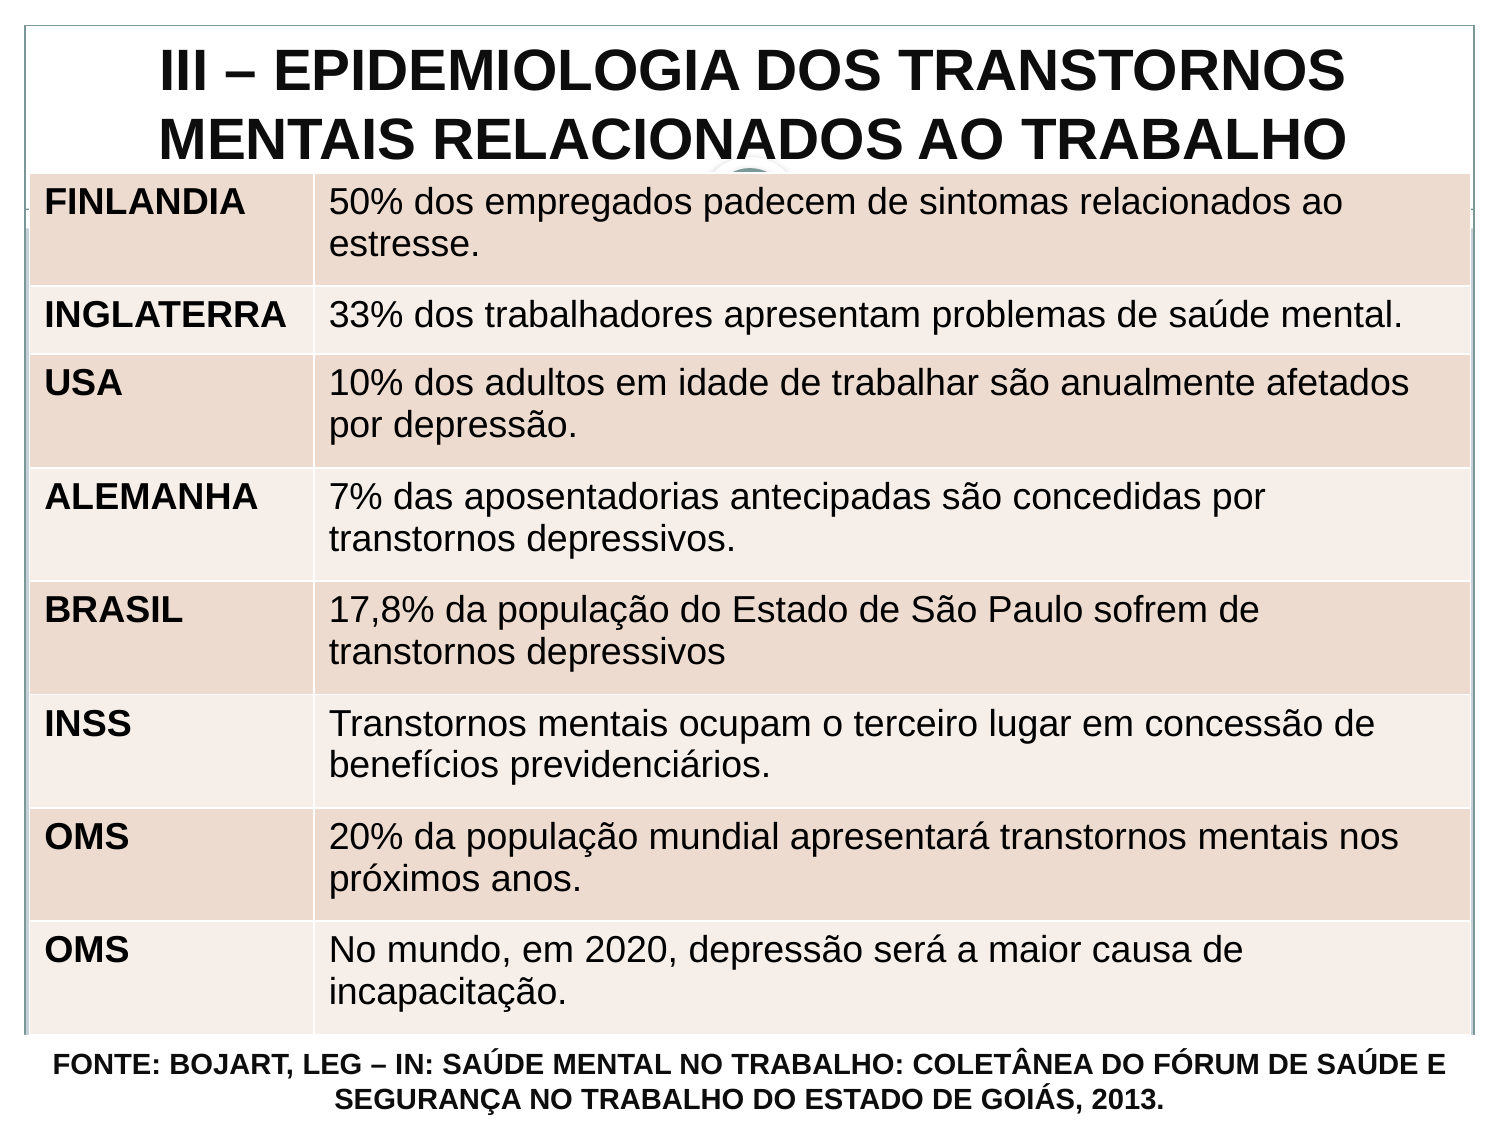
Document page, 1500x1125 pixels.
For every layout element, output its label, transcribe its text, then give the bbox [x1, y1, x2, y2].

table_cell USA [30, 355, 313, 467]
table_cell INGLATERRA [30, 287, 313, 353]
text_box FONTE: BOJART, LEG – IN: SAÚDE MENTAL NO TRABALHO: COLETÂNEA DO FÓRUM DE SAÚDE E SEGURANÇA NO TRABALHO DO ESTADO DE GOIÁS, 2013. [0, 1033, 1500, 1125]
table_cell OMS [30, 809, 313, 920]
table_cell 33% dos trabalhadores apresentam problemas de saúde mental. [315, 287, 1470, 353]
table_cell OMS [30, 922, 313, 1034]
table_cell 7% das aposentadorias antecipadas são concedidas por transtornos depressivos. [315, 469, 1470, 580]
table_cell 17,8% da população do Estado de São Paulo sofrem de transtornos depressivos [315, 582, 1470, 694]
table_cell 20% da população mundial apresentará transtornos mentais nos próximos anos. [315, 809, 1470, 920]
table_cell BRASIL [30, 582, 313, 694]
table_cell 10% dos adultos em idade de trabalhar são anualmente afetados por depressão. [315, 355, 1470, 467]
table_cell INSS [30, 695, 313, 807]
title III – EPIDEMIOLOGIA DOS TRANSTORNOS MENTAIS RELACIONADOS AO TRABALHO [53, 30, 1454, 172]
table_cell Transtornos mentais ocupam o terceiro lugar em concessão de benefícios previdenciários. [315, 695, 1470, 807]
table_header 50% dos empregados padecem de sintomas relacionados ao estresse. [315, 174, 1470, 285]
table_header FINLANDIA [30, 174, 313, 285]
table_cell No mundo, em 2020, depressão será a maior causa de incapacitação. [315, 922, 1470, 1034]
table_cell ALEMANHA [30, 469, 313, 580]
